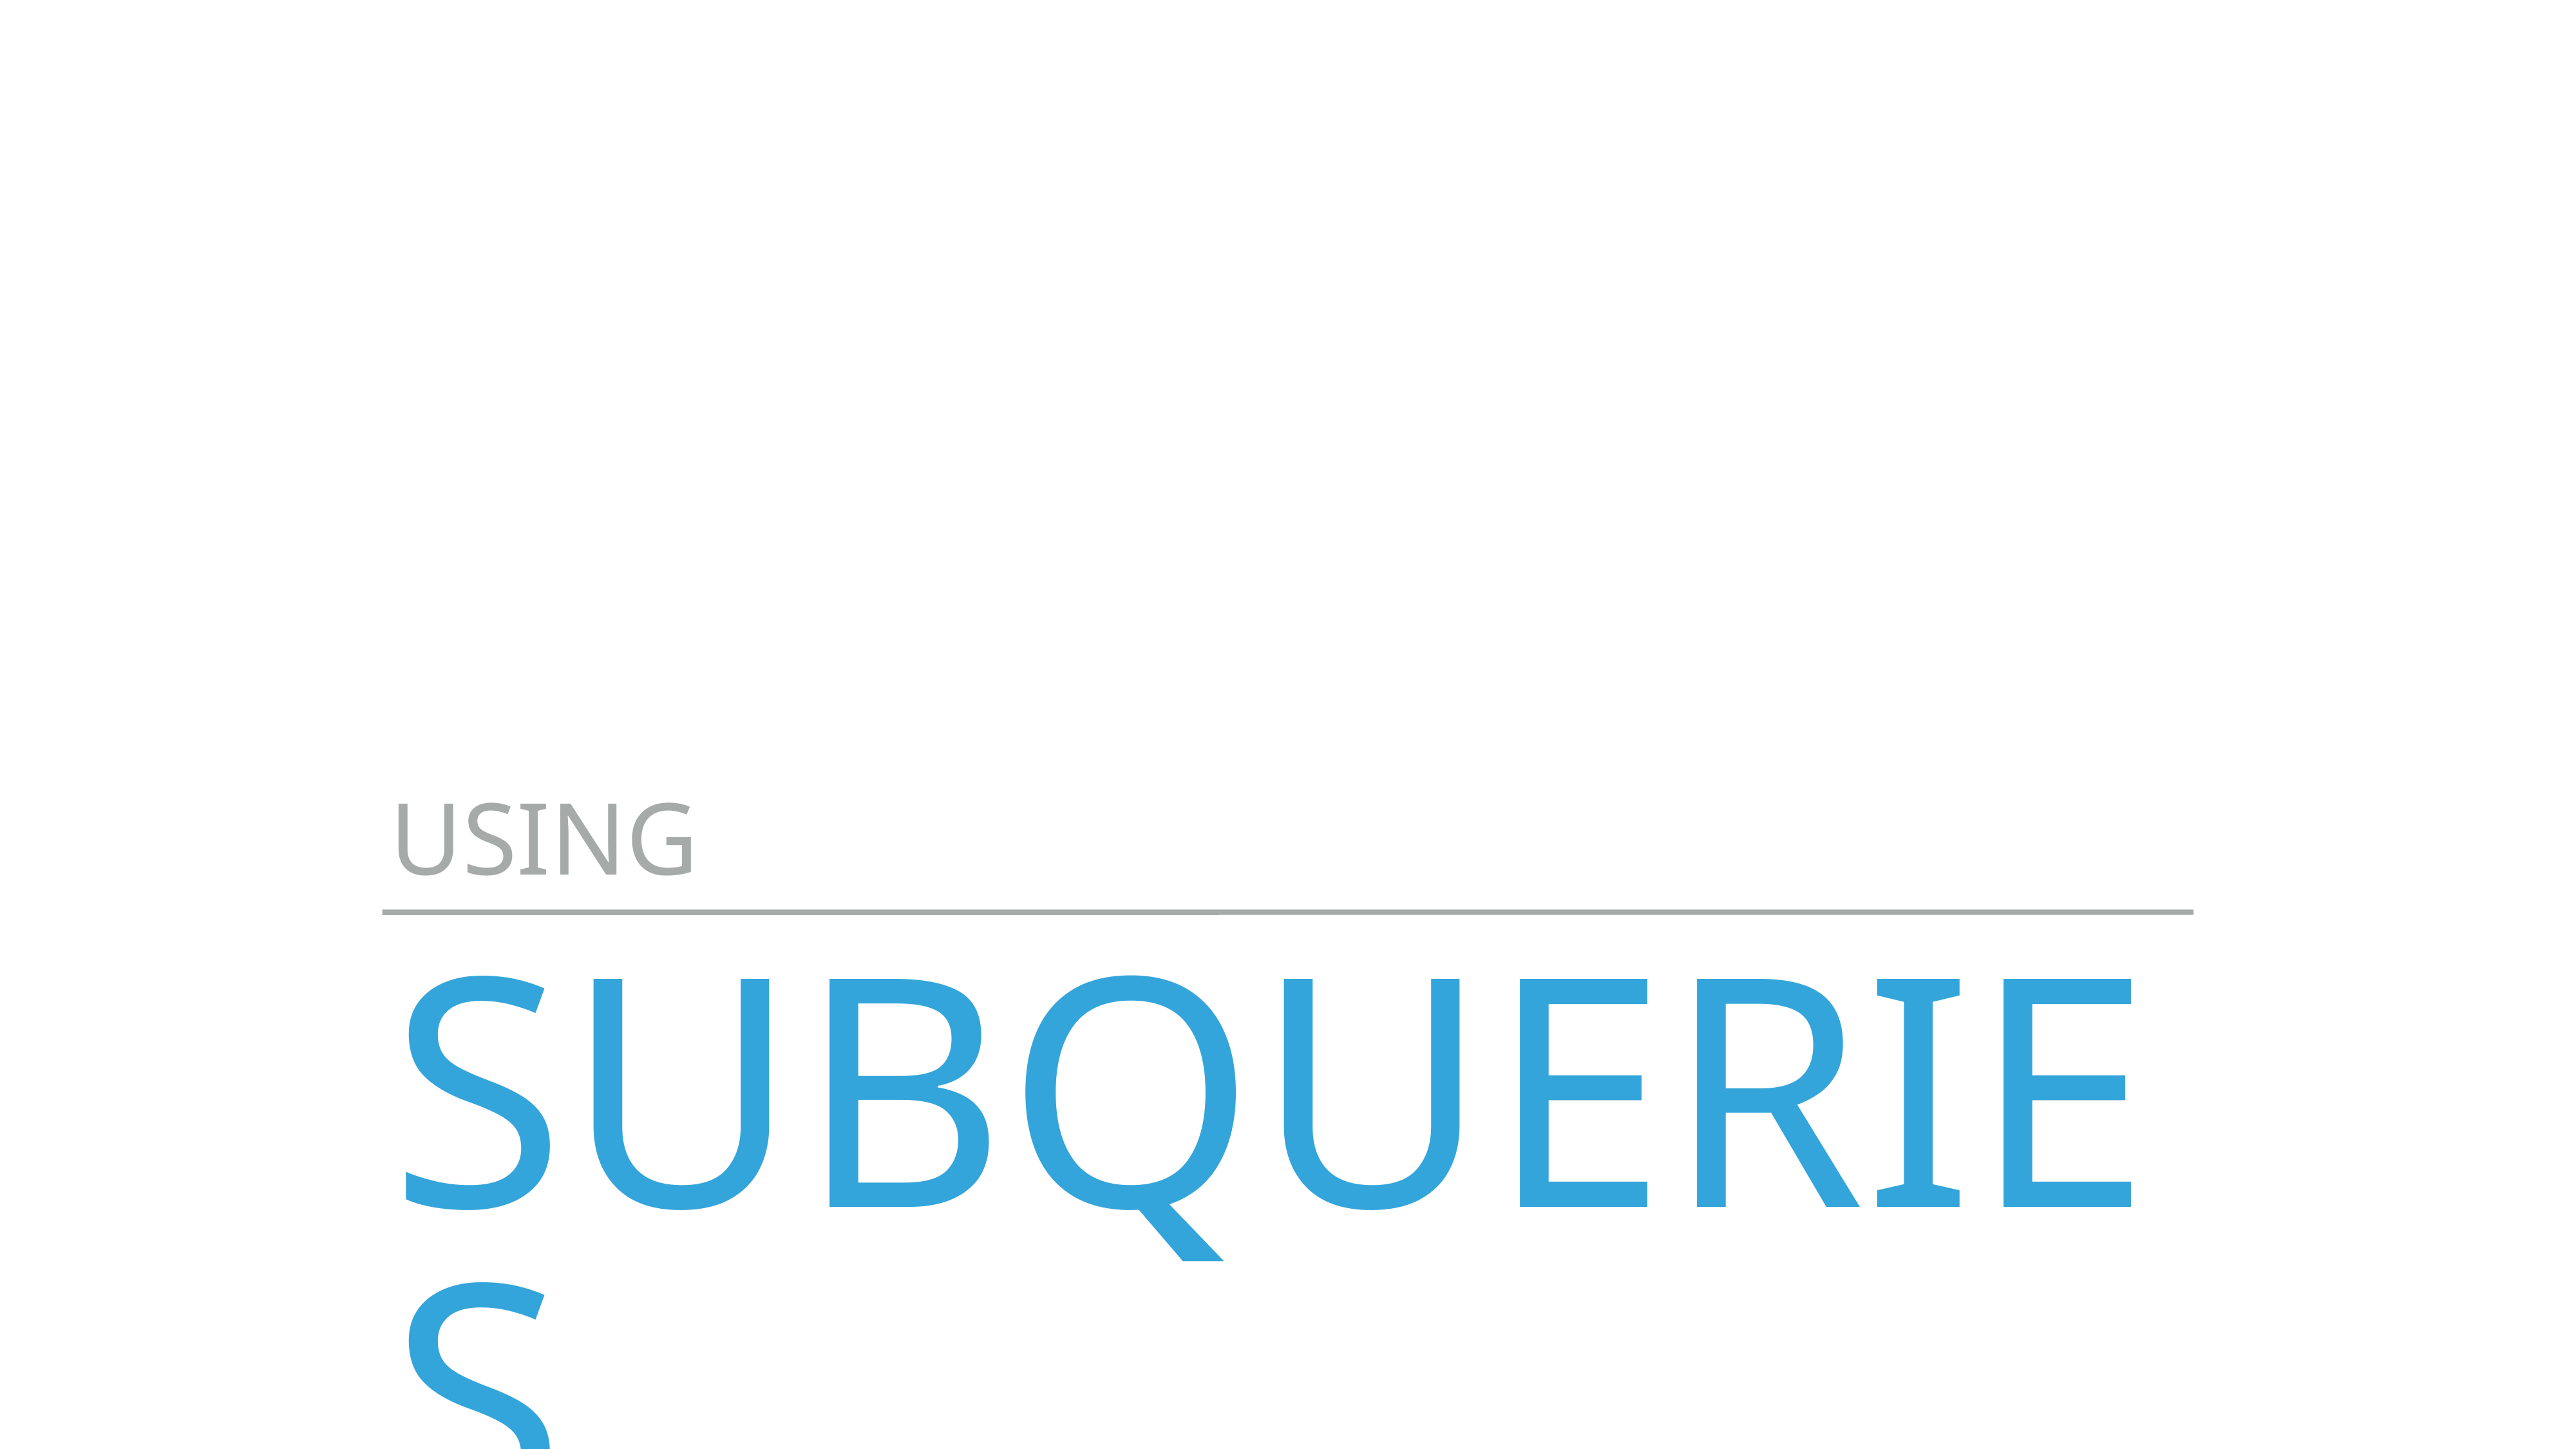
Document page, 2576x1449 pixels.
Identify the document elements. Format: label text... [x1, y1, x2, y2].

list Using [382, 633, 2194, 902]
title Subqueries [382, 954, 2194, 1357]
